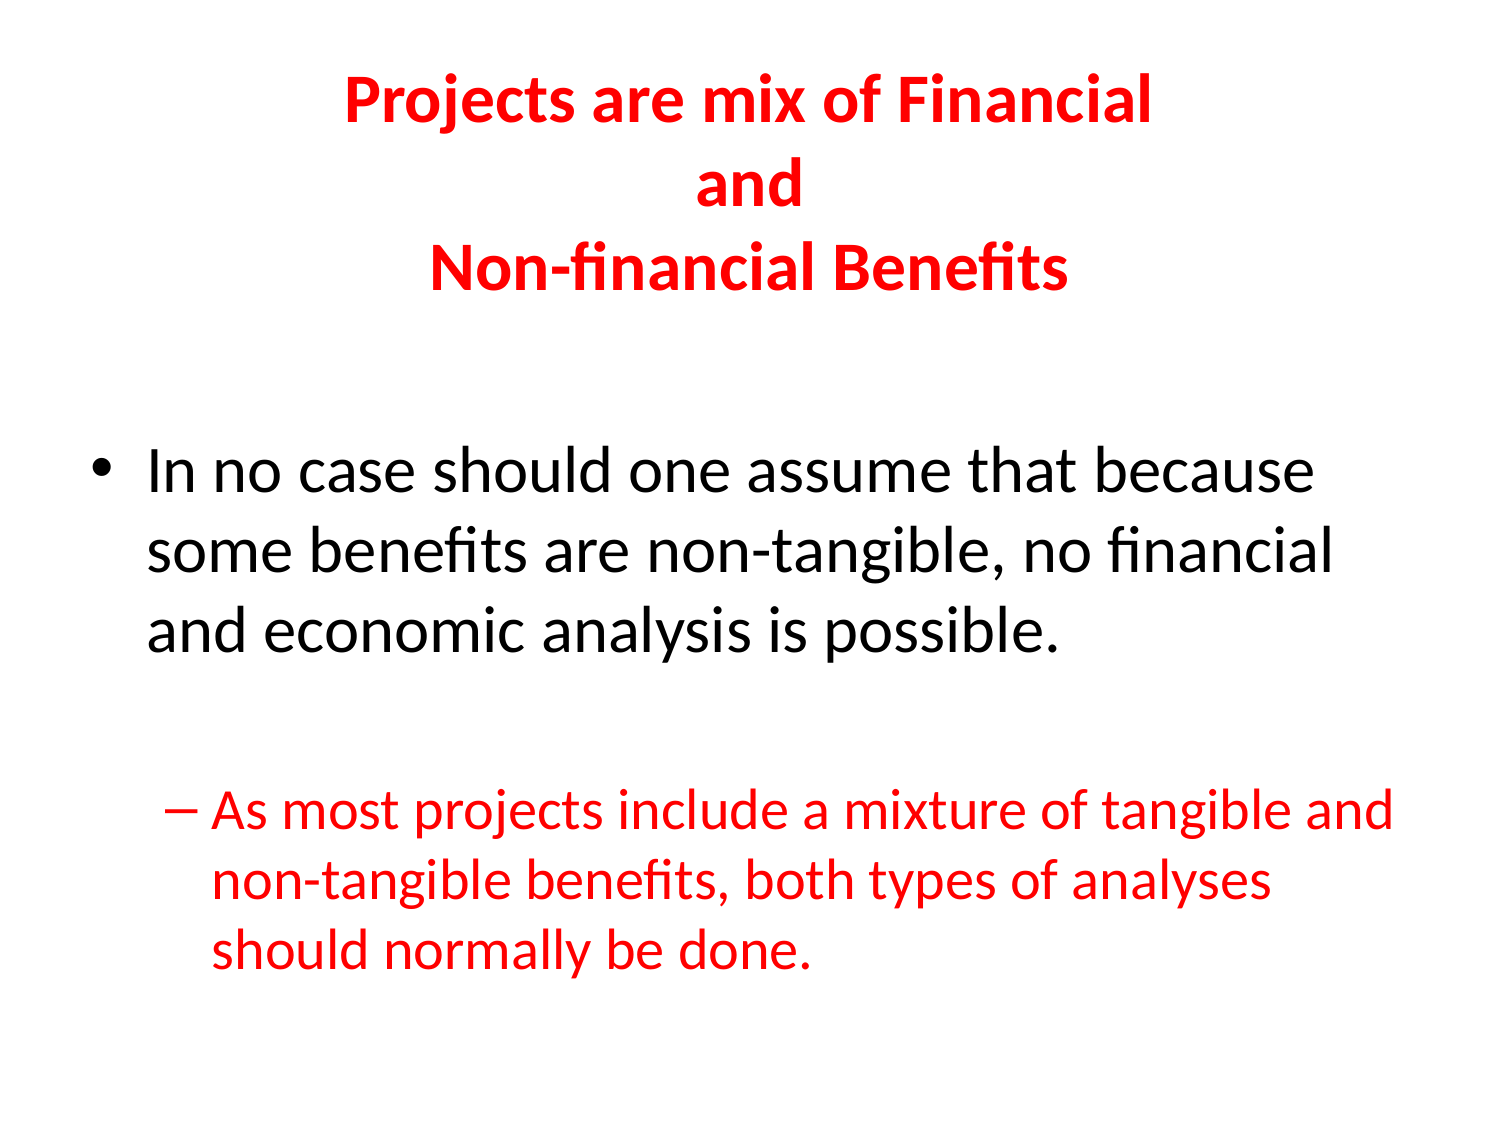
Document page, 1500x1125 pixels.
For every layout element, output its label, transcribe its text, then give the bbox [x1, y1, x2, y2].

list In no case should one assume that because some benefits are non-tangible, no financial and economic analysis is possible. As most projects include a mixture of tangible and non-tangible benefits, both types of analyses should normally be done. [75, 324, 1425, 1005]
title Projects are mix of Financial and Non-financial Benefits [75, 45, 1425, 313]
